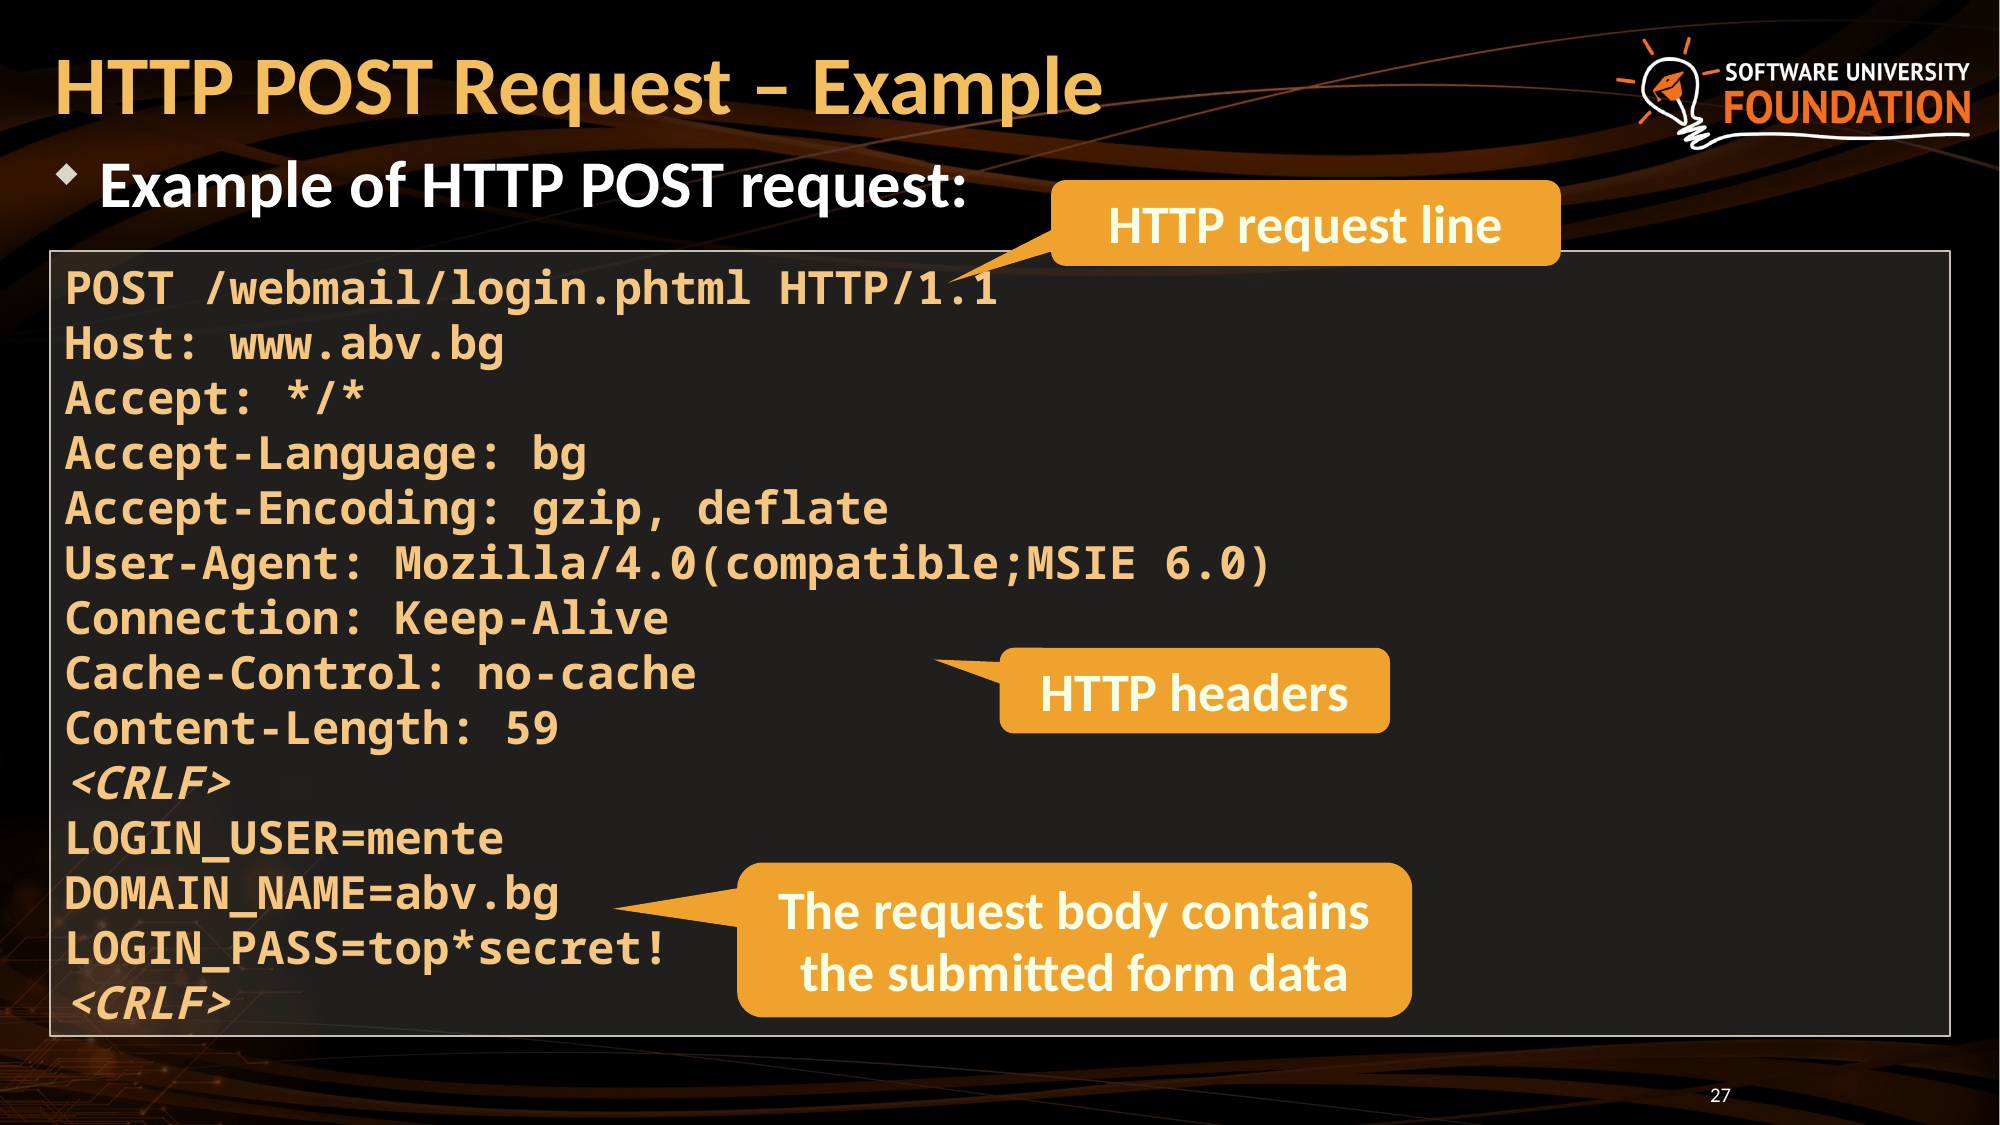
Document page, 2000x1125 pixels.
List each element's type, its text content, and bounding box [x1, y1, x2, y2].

text_box POST /webmail/login.phtml HTTP/1.1 Host: www.abv.bg Accept: */* Accept-Language: bg Accept-Encoding: gzip, deflate User-Agent: Mozilla/4.0(compatible;MSIE 6.0) Connection: Keep-Alive Cache-Control: no-cache Content-Length: 59 <CRLF> LOGIN_USER=mente DOMAIN_NAME=abv.bg LOGIN_PASS=top*secret! <CRLF> [49, 251, 1950, 1036]
text_box The request body contains the submitted form data [613, 862, 1413, 1018]
text_box HTTP request line [948, 180, 1561, 283]
text_box HTTP headers [933, 647, 1391, 734]
picture [0, 0, 2000, 1125]
slide_number 27 [1662, 1074, 1738, 1113]
text_box Example of HTTP POST request: [38, 133, 1695, 234]
title HTTP POST Request – Example [37, 12, 1725, 163]
